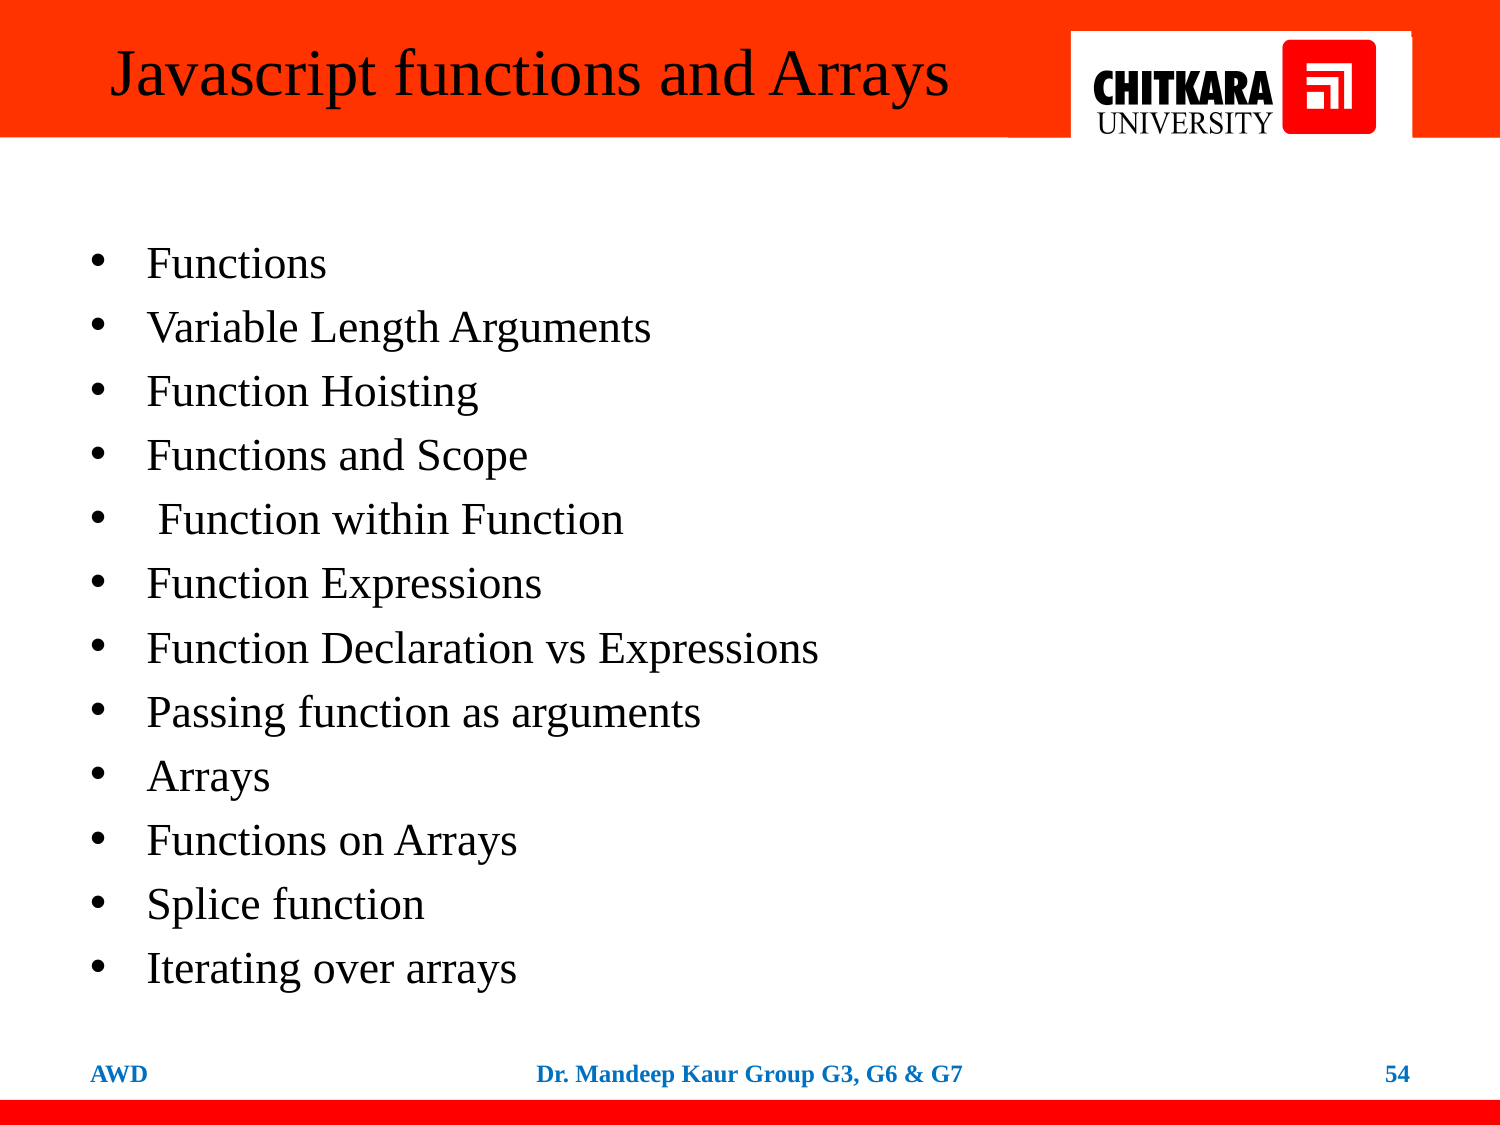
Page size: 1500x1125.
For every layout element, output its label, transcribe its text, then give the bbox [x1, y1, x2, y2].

picture [1074, 37, 1391, 138]
footer Dr. Mandeep Kaur Group G3, G6 & G7 [512, 1042, 988, 1103]
title Javascript functions and Arrays [0, 0, 1063, 138]
slide_number 54 [1074, 1042, 1425, 1103]
slide_number AWD [75, 1042, 425, 1103]
list Functions Variable Length Arguments Function Hoisting Functions and Scope Function within Function Function Expressions Function Declaration vs Expressions Passing function as arguments Arrays Functions on Arrays Splice function Iterating over arrays [74, 224, 1426, 968]
